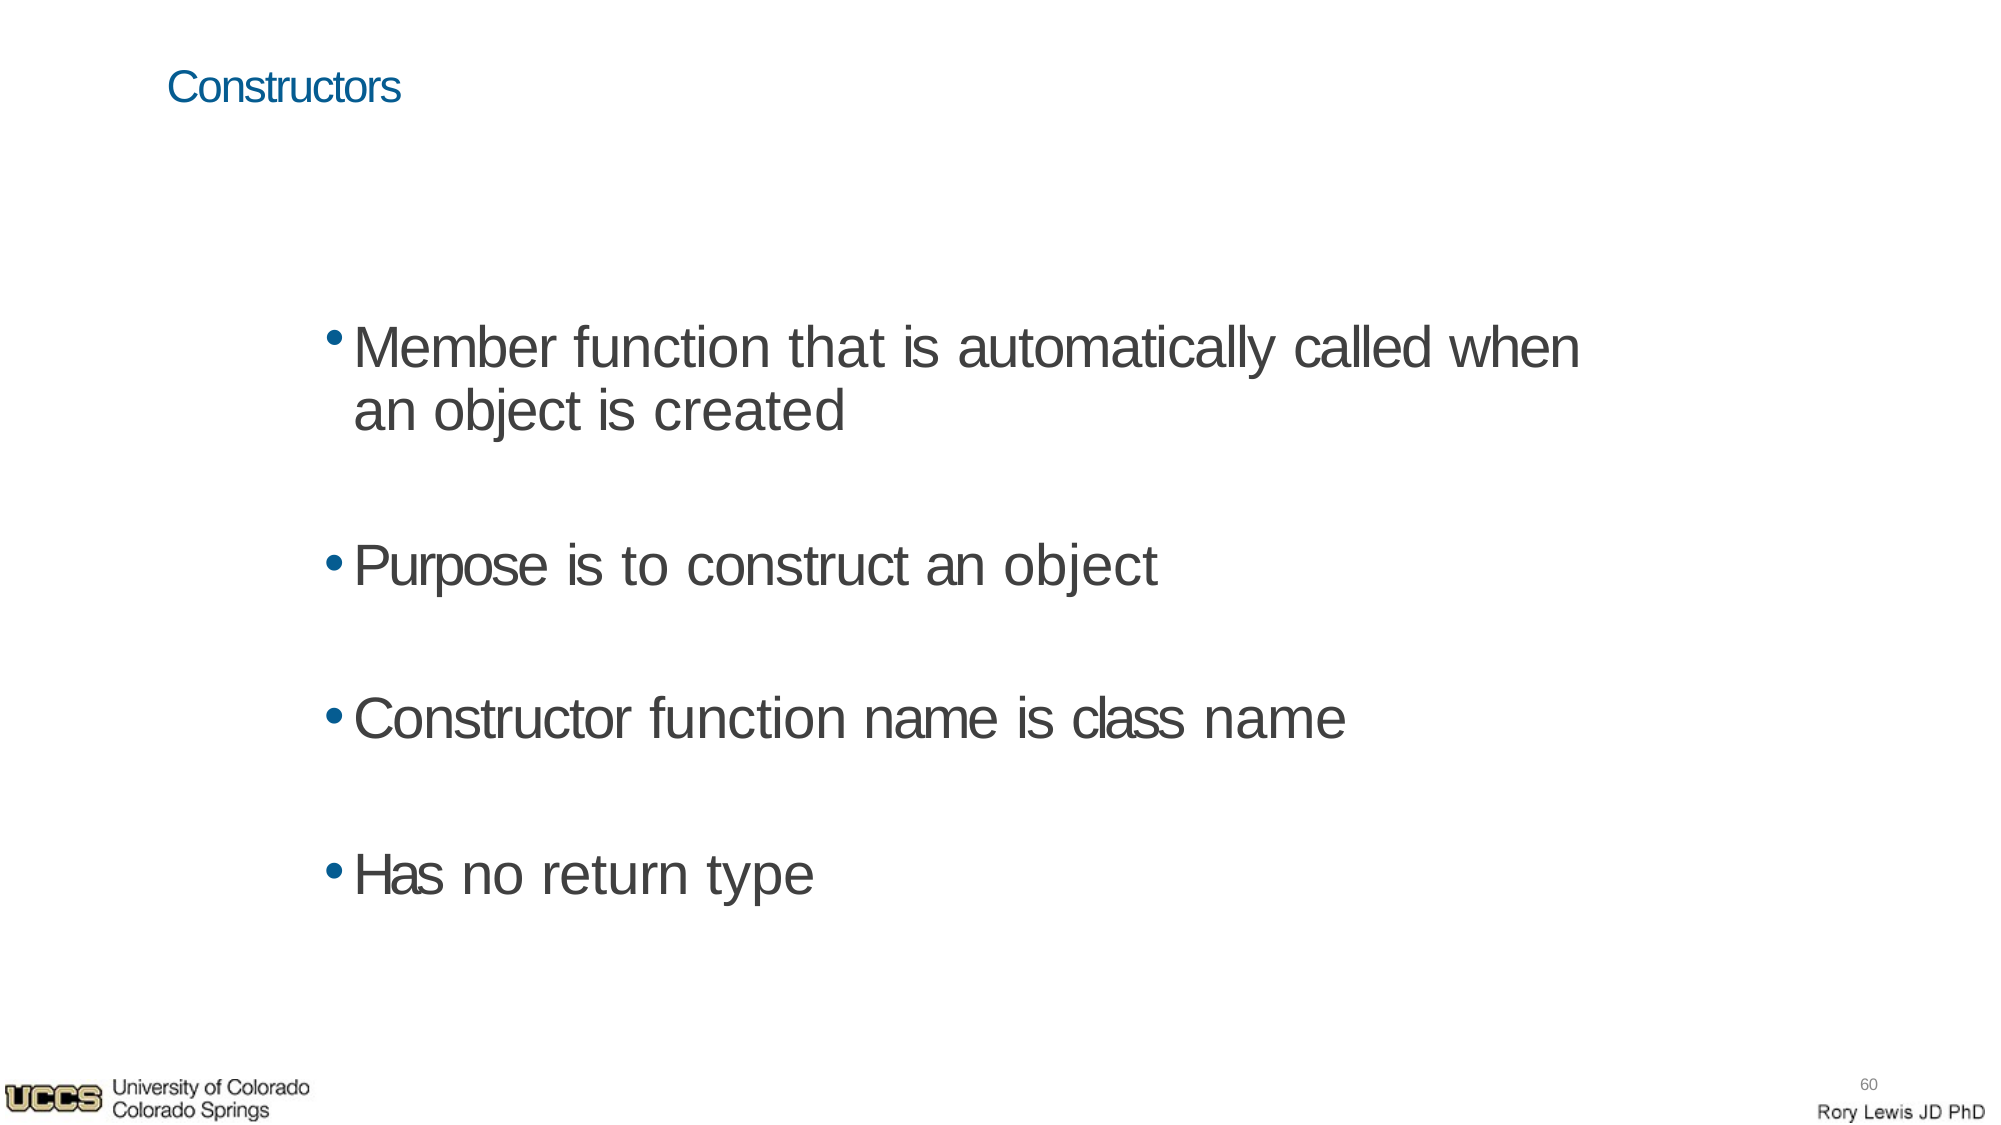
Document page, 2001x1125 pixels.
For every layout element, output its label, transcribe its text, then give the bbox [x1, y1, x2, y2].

picture [1894, 1079, 1985, 1123]
text_box Member function that is automatically called when an object is created Purpose is to construct an object Constructor function name is class name Has no return type [322, 306, 1635, 906]
picture [5, 1079, 1854, 1123]
slide_number 60 [1854, 1073, 1894, 1125]
title Constructors [164, 55, 404, 246]
